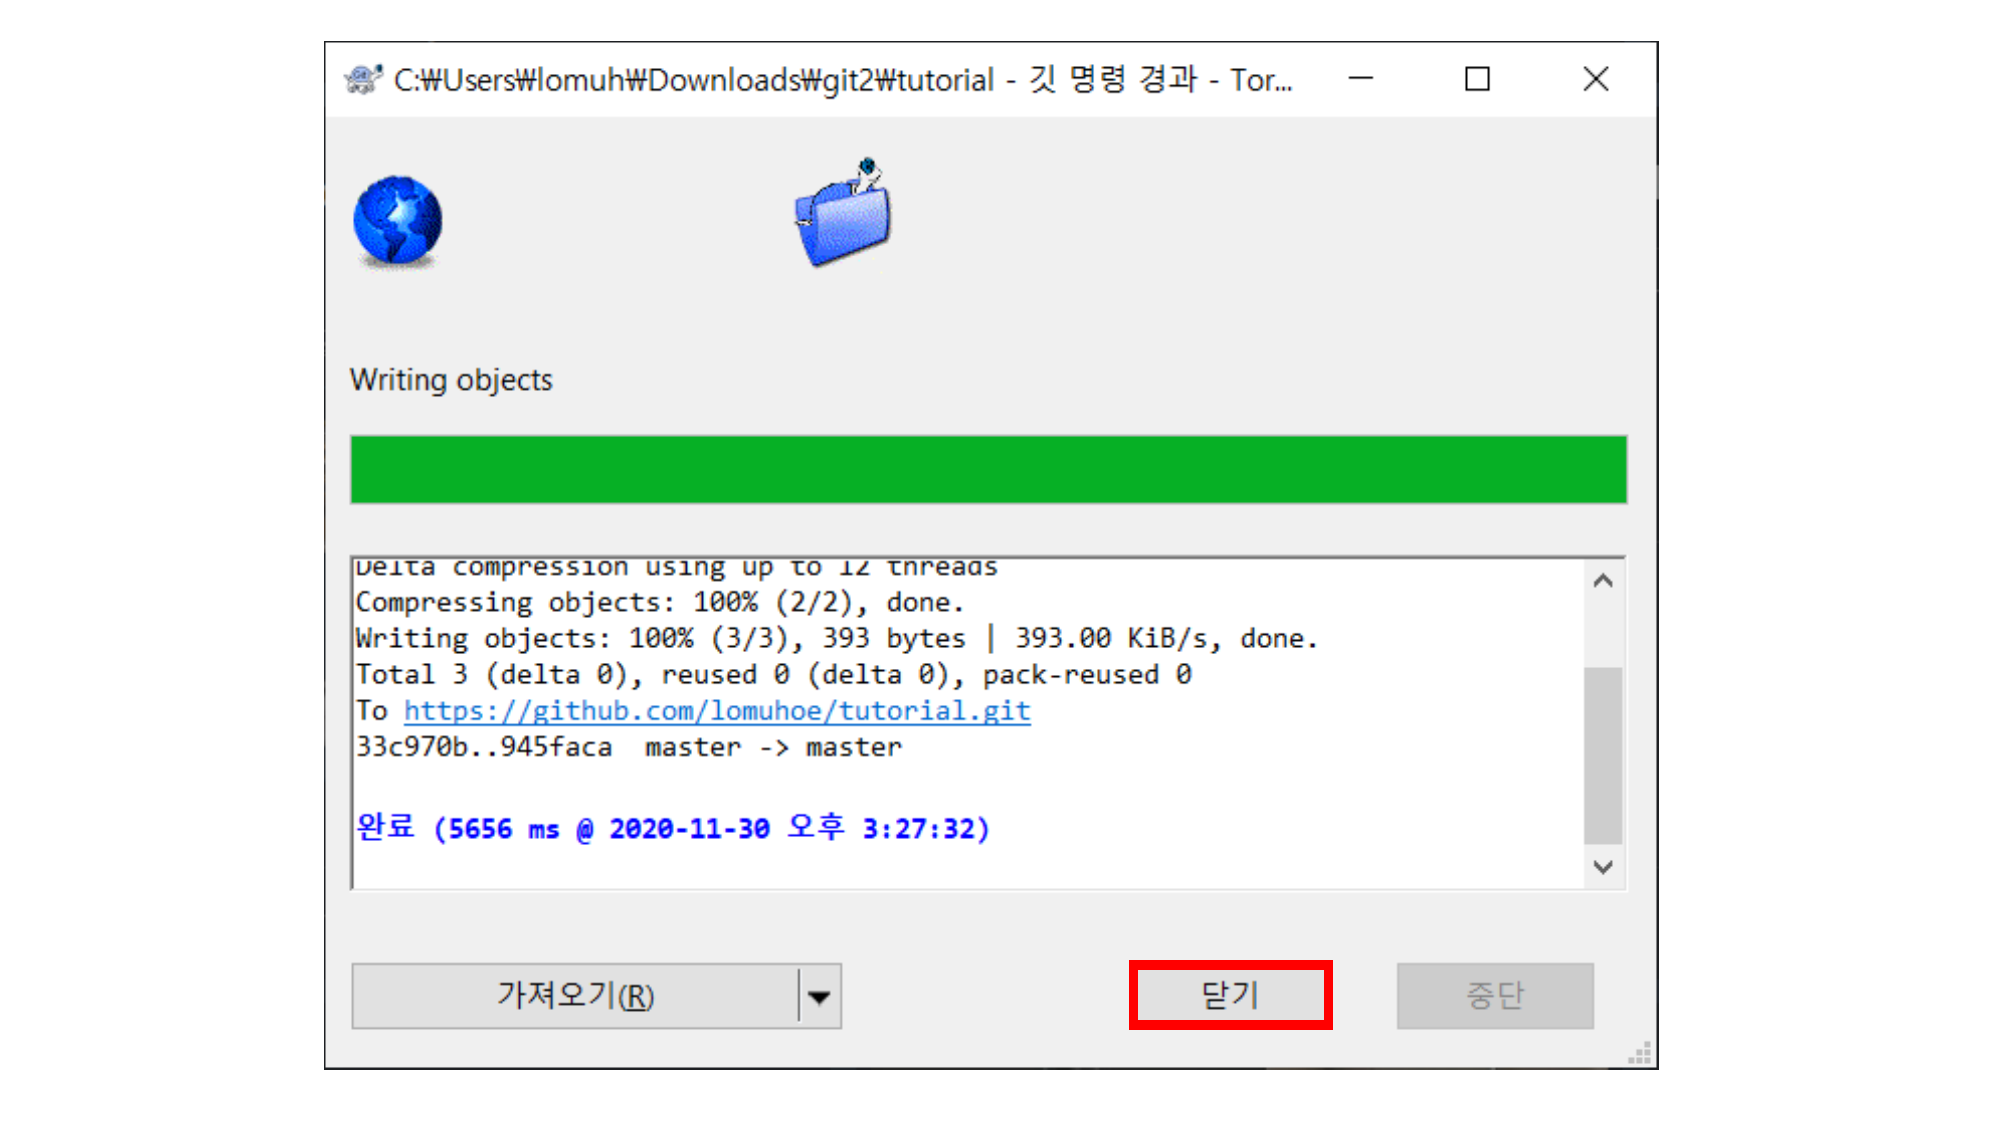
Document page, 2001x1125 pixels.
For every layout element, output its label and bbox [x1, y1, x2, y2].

picture [324, 41, 1659, 1070]
